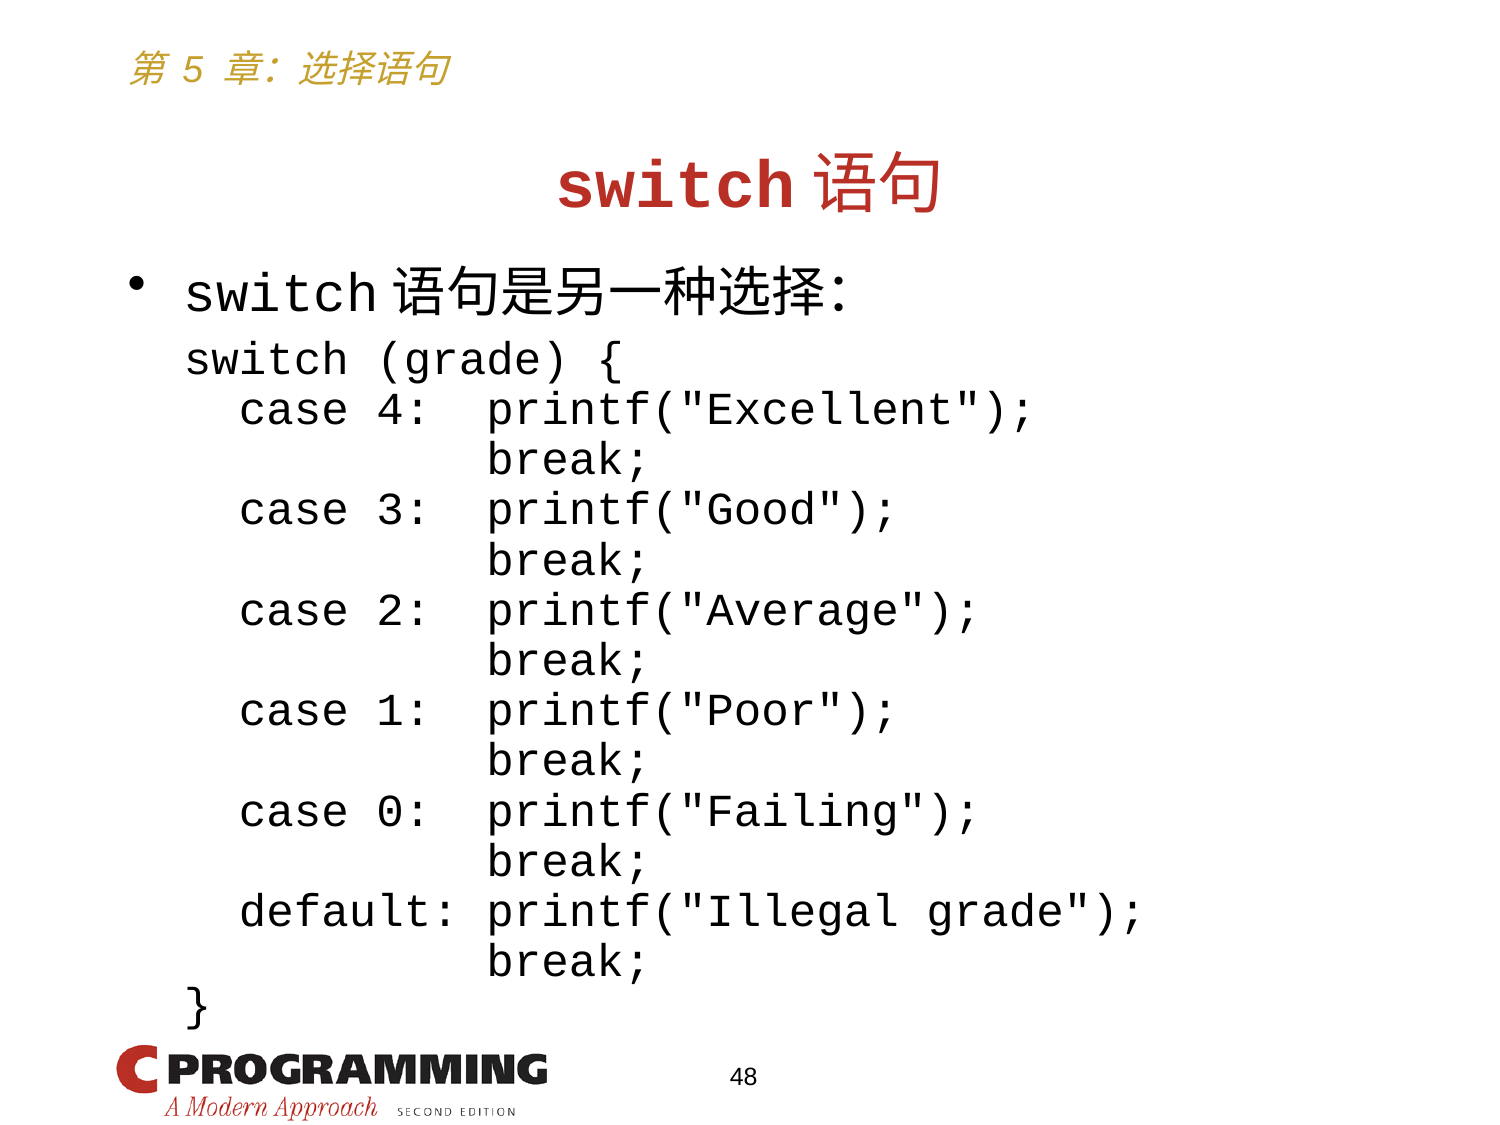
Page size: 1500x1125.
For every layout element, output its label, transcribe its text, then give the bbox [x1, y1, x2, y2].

slide_number 48 [687, 1049, 801, 1101]
list switch语句是另一种选择： switch (grade) { case 4: printf("Excellent"); break; case 3: printf("Good"); break; case 2: printf("Average"); break; case 1: printf("Poor"); break; case 0: printf("Failing"); break; default: printf("Illegal grade"); break; } [112, 249, 1388, 1038]
picture [112, 1041, 550, 1123]
title switch语句 [112, 125, 1388, 238]
